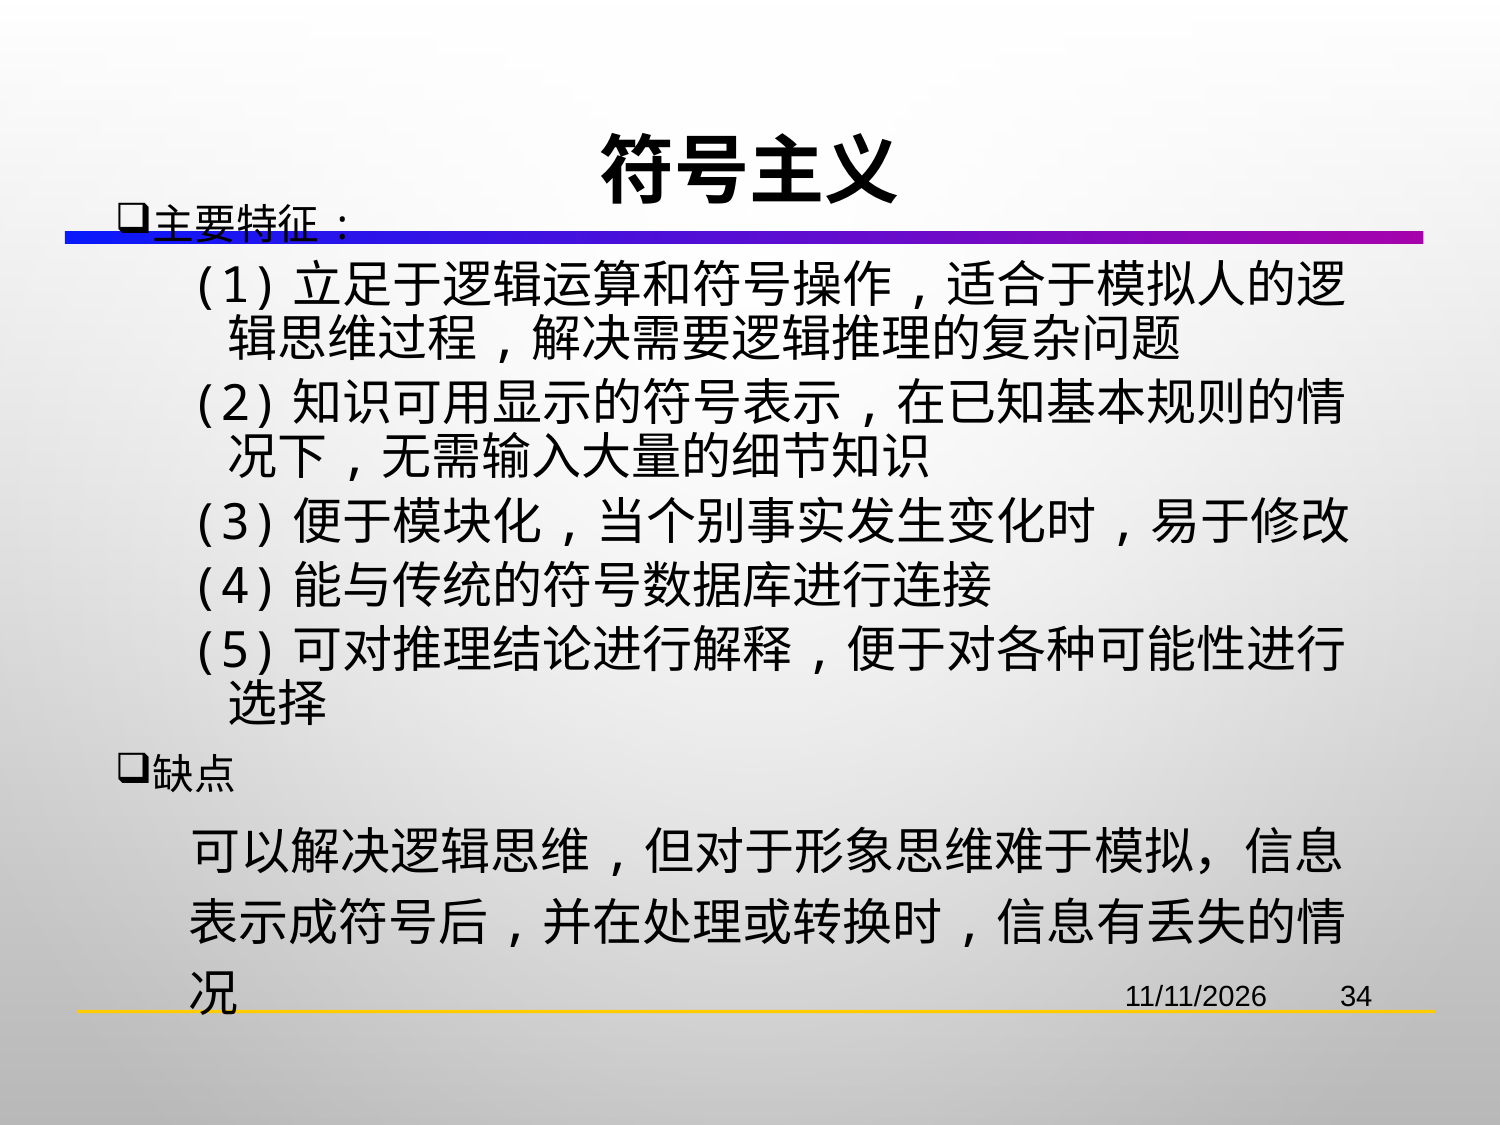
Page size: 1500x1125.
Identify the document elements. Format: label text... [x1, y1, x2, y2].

picture [0, 0, 1500, 1125]
list 主要特征: (1)立足于逻辑运算和符号操作,适合于模拟人的逻辑思维过程,解决需要逻辑推理的复杂问题 (2)知识可用显示的符号表示,在已知基本规则的情况下,无需输入大量的细节知识 (3)便于模块化,当个别事实发生变化时,易于修改 (4)能与传统的符号数据库进行连接 (5)可对推理结论进行解释,便于对各种可能性进行选择 缺点 可以解决逻辑思维,但对于形象思维难于模拟，信息表示成符号后,并在处理或转换时,信息有丢失的情况 [100, 196, 1388, 959]
slide_number 34 [1293, 965, 1388, 1025]
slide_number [944, 965, 1283, 1025]
title 符号主义 [112, 42, 1388, 196]
